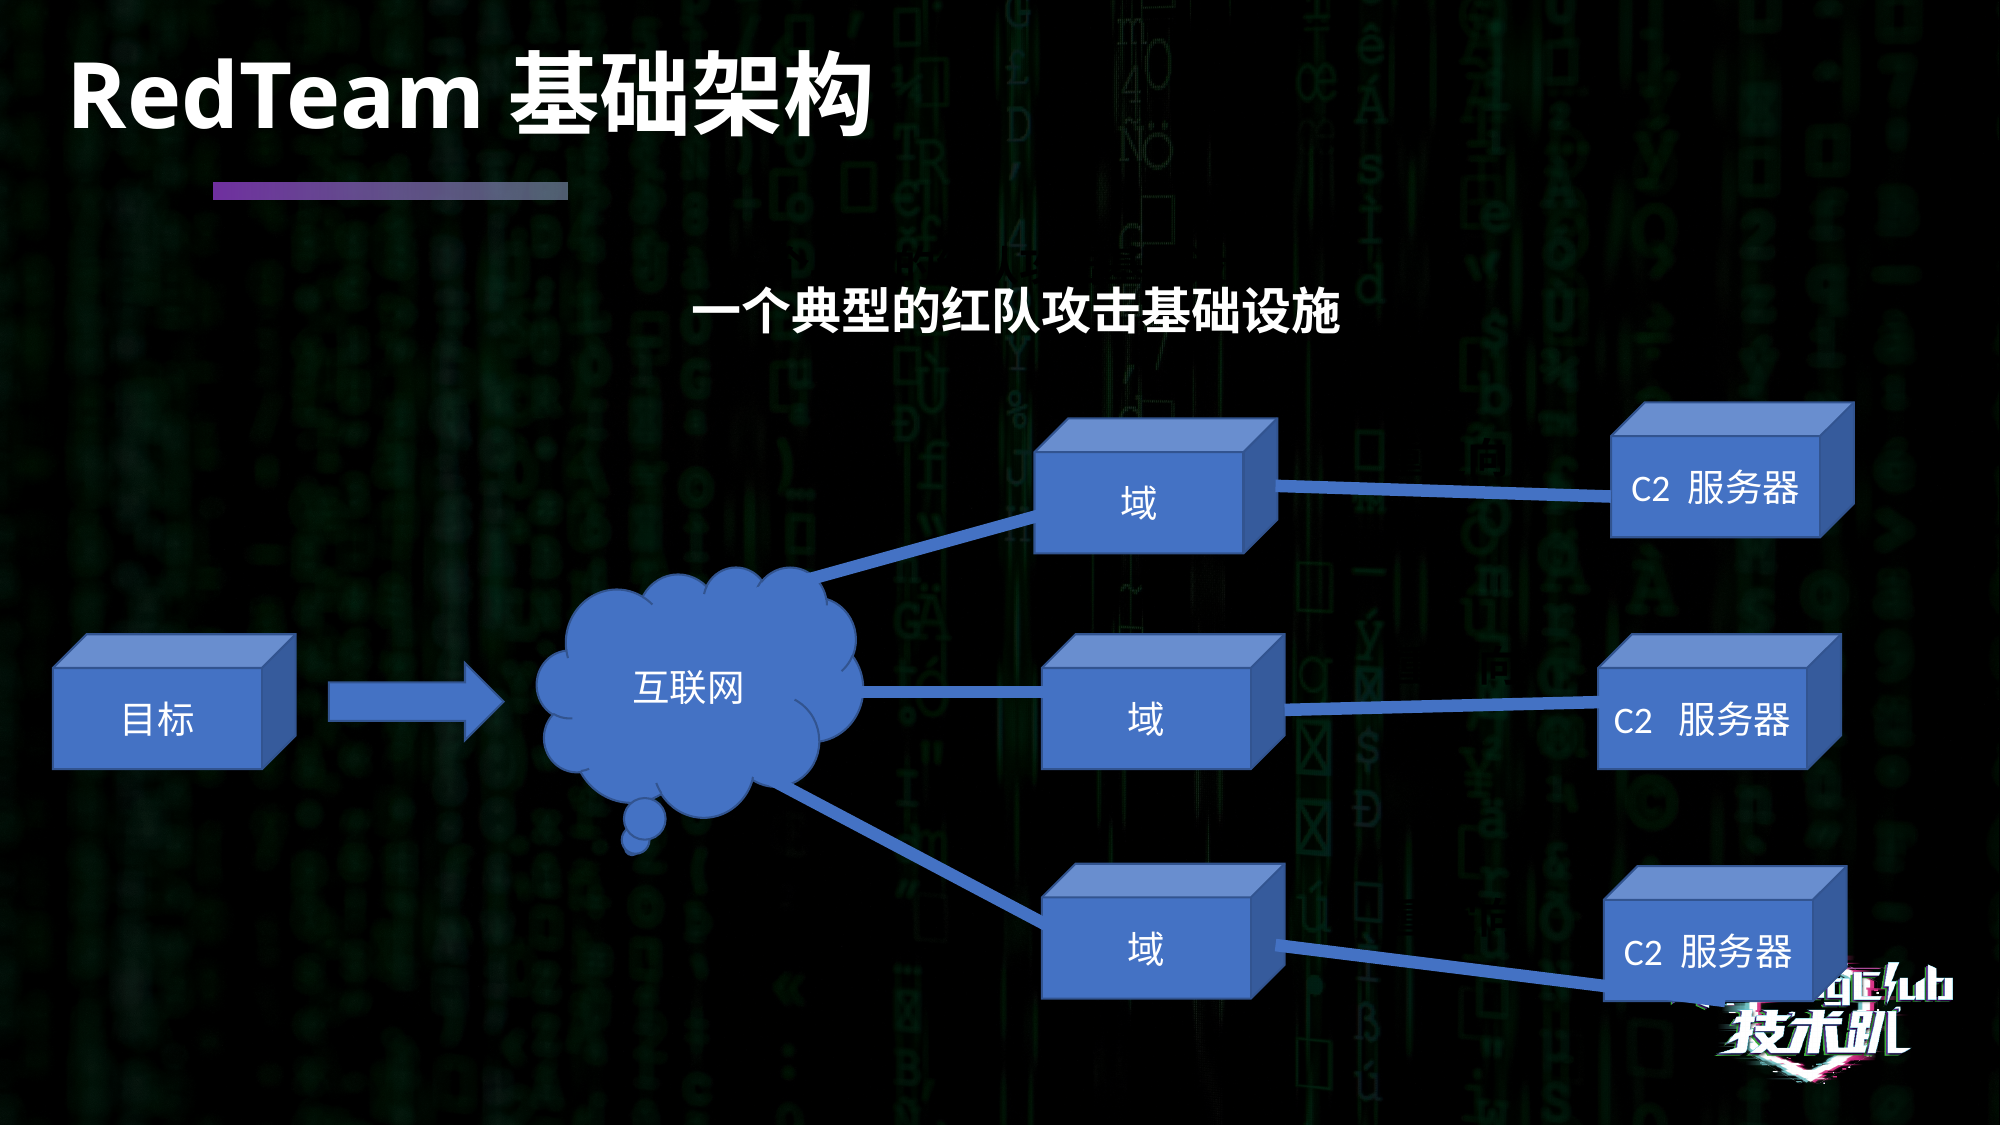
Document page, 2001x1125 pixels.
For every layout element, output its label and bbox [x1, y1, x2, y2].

text_box [1275, 485, 1611, 497]
text_box [1284, 701, 1617, 710]
text_box [1275, 945, 1604, 951]
text_box [751, 769, 1063, 934]
picture [0, 0, 1999, 1125]
text_box [751, 508, 1063, 596]
